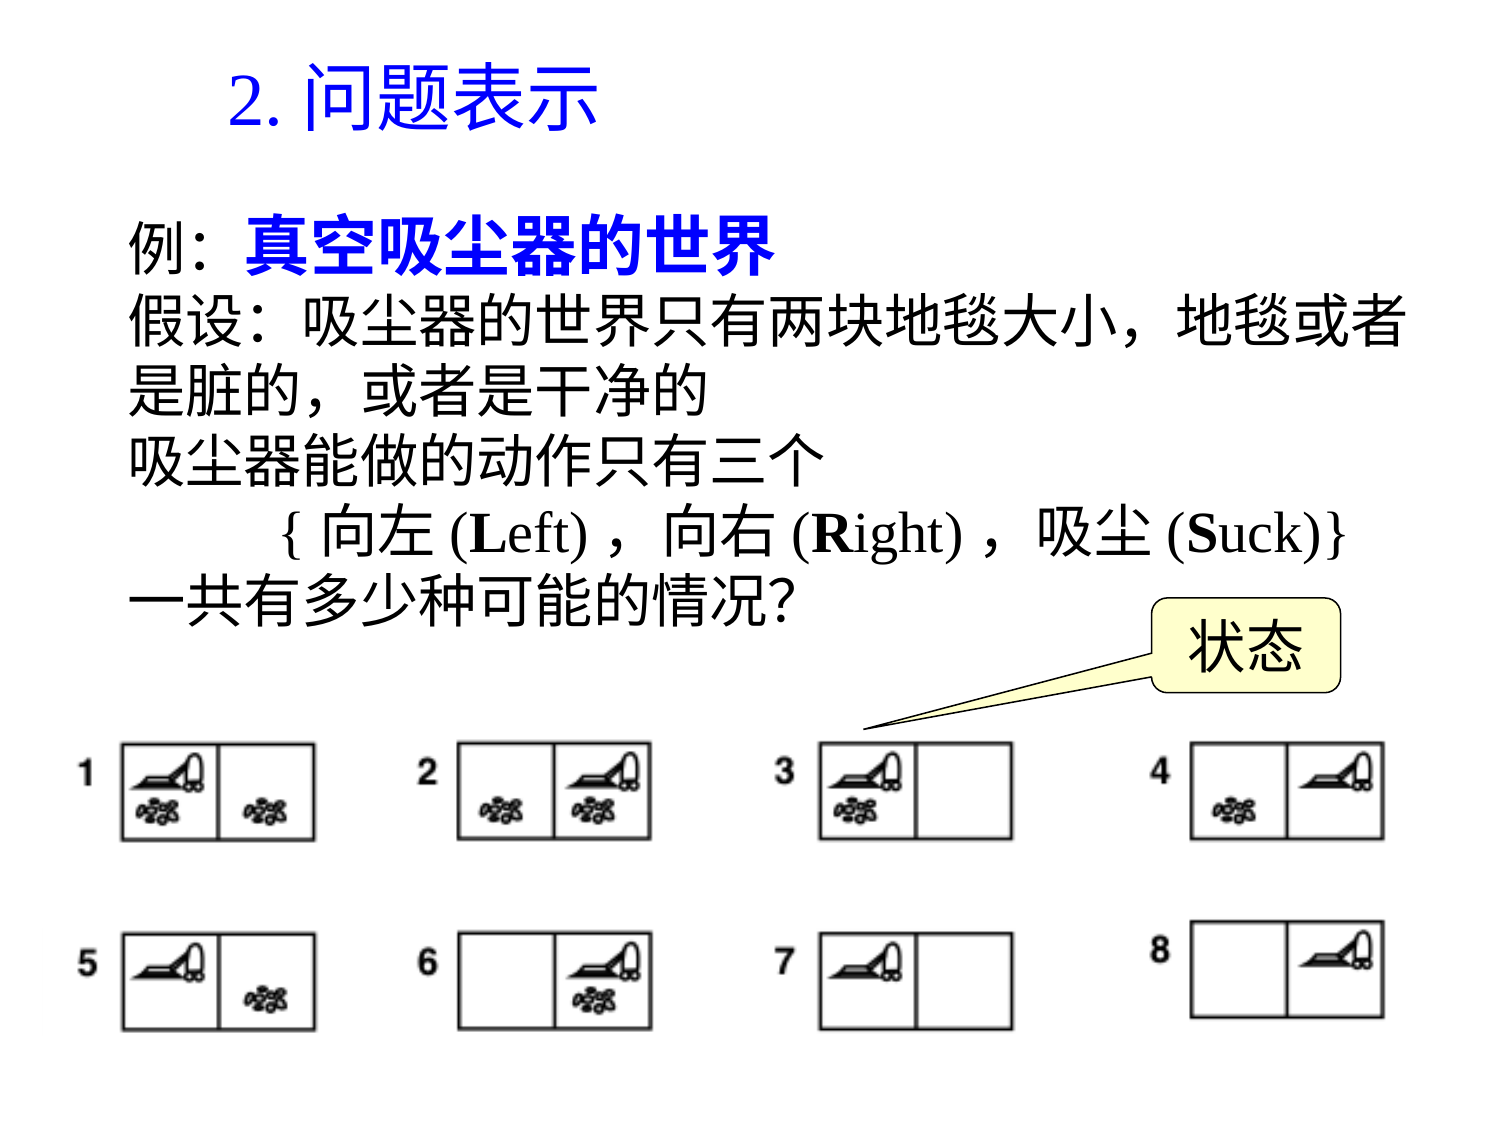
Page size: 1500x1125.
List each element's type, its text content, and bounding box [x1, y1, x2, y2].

picture [1139, 739, 1388, 846]
picture [761, 739, 1022, 846]
picture [395, 739, 656, 846]
picture [64, 727, 325, 846]
text_box 状态 [863, 597, 1341, 730]
picture [1139, 916, 1388, 1024]
picture [41, 928, 325, 1036]
list 例：真空吸尘器的世界 假设：吸尘器的世界只有两块地毯大小，地毯或者是脏的，或者是干净的 吸尘器能做的动作只有三个 {向左(Left)，向右(Right)，吸尘(Suck)} 一共有多少种可能的情况？ [111, 196, 1465, 988]
picture [395, 928, 656, 1035]
title 2.问题表示 [212, 37, 1458, 153]
picture [738, 928, 1022, 1035]
